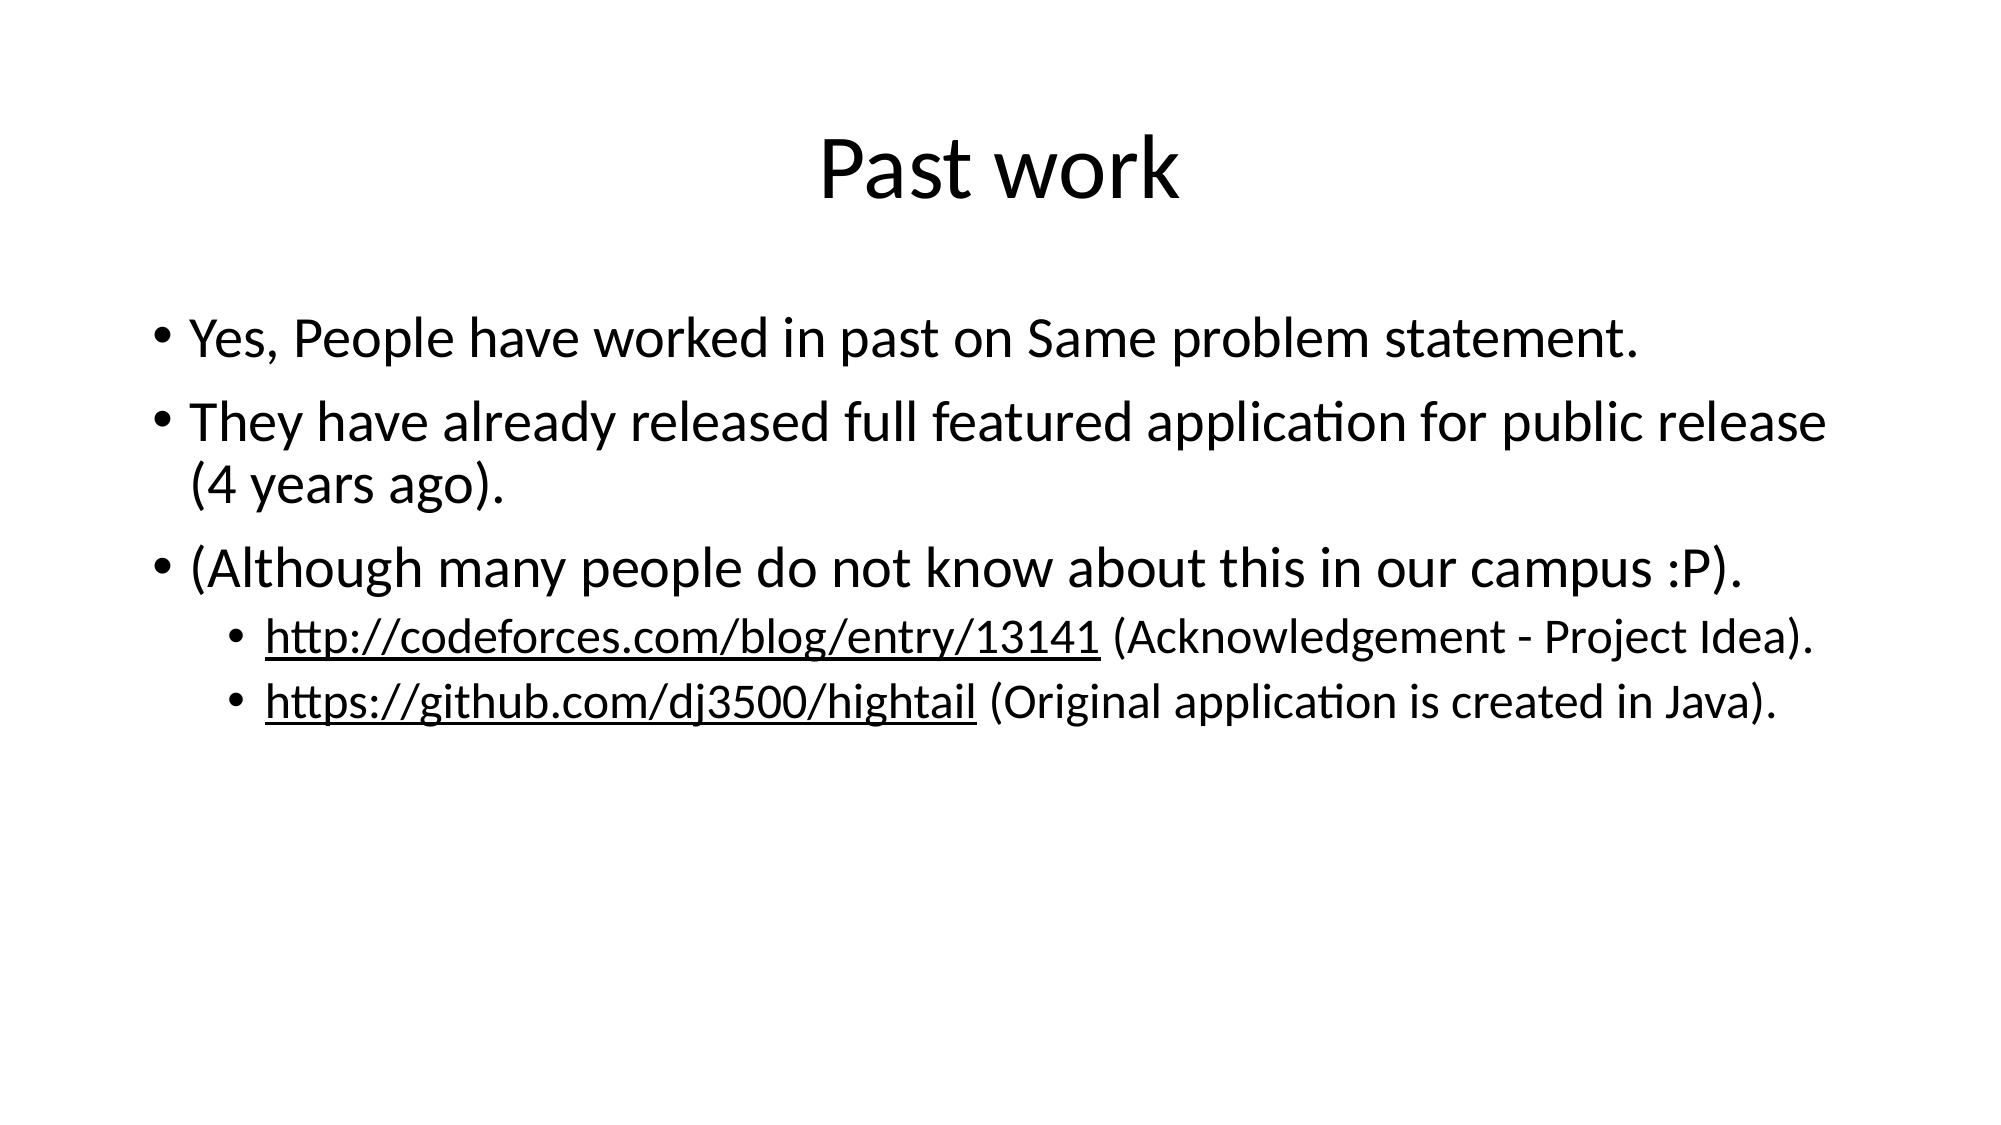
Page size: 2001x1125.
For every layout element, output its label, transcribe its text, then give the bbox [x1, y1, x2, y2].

list Yes, People have worked in past on Same problem statement. They have already released full featured application for public release (4 years ago). (Although many people do not know about this in our campus :P). http://codeforces.com/blog/entry/13141 (Acknowledgement - Project Idea). https://github.com/dj3500/hightail (Original application is created in Java). [137, 299, 1863, 1014]
title Past work [137, 59, 1863, 278]
